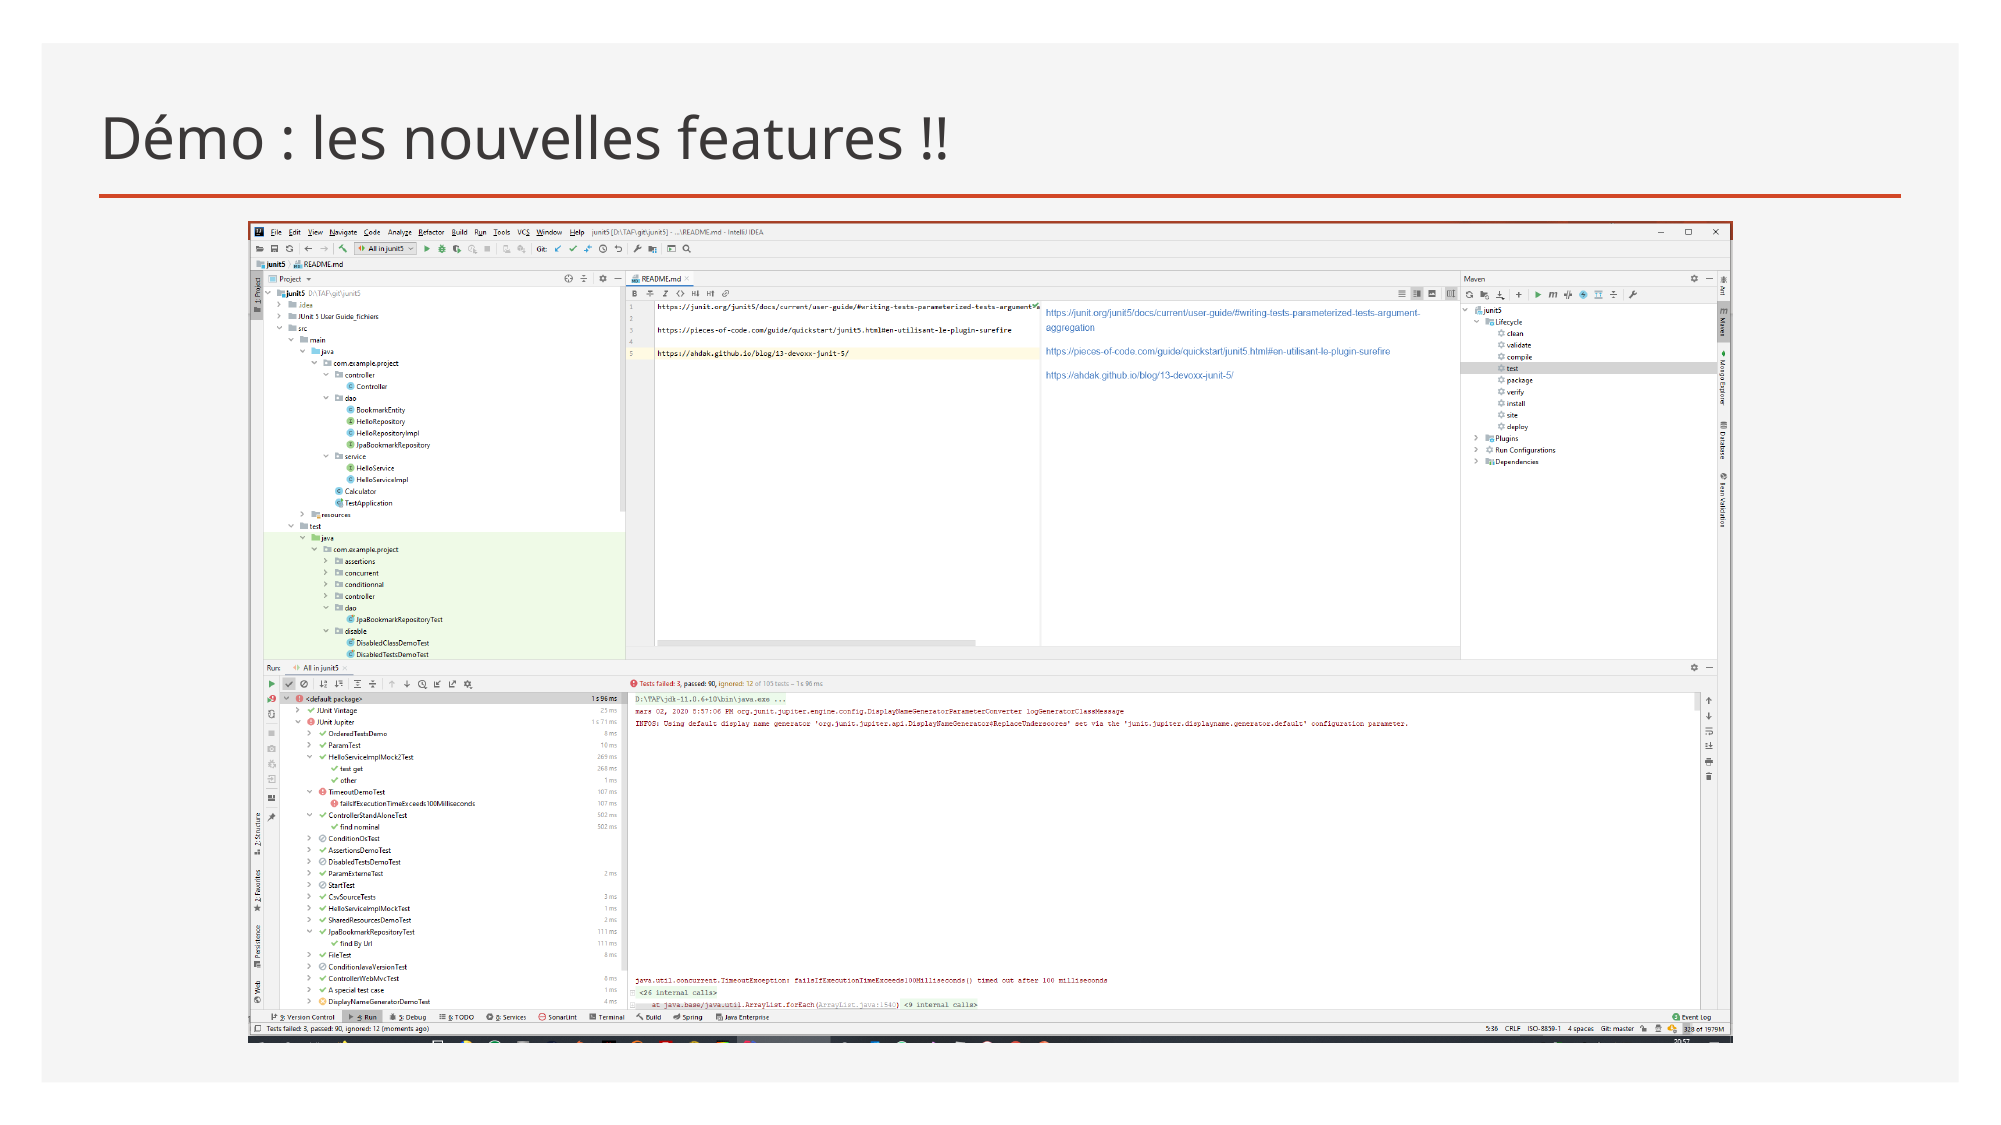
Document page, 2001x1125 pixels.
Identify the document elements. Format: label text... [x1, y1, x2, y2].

picture [248, 221, 1733, 1043]
title Démo : les nouvelles features !! [85, 73, 1214, 179]
